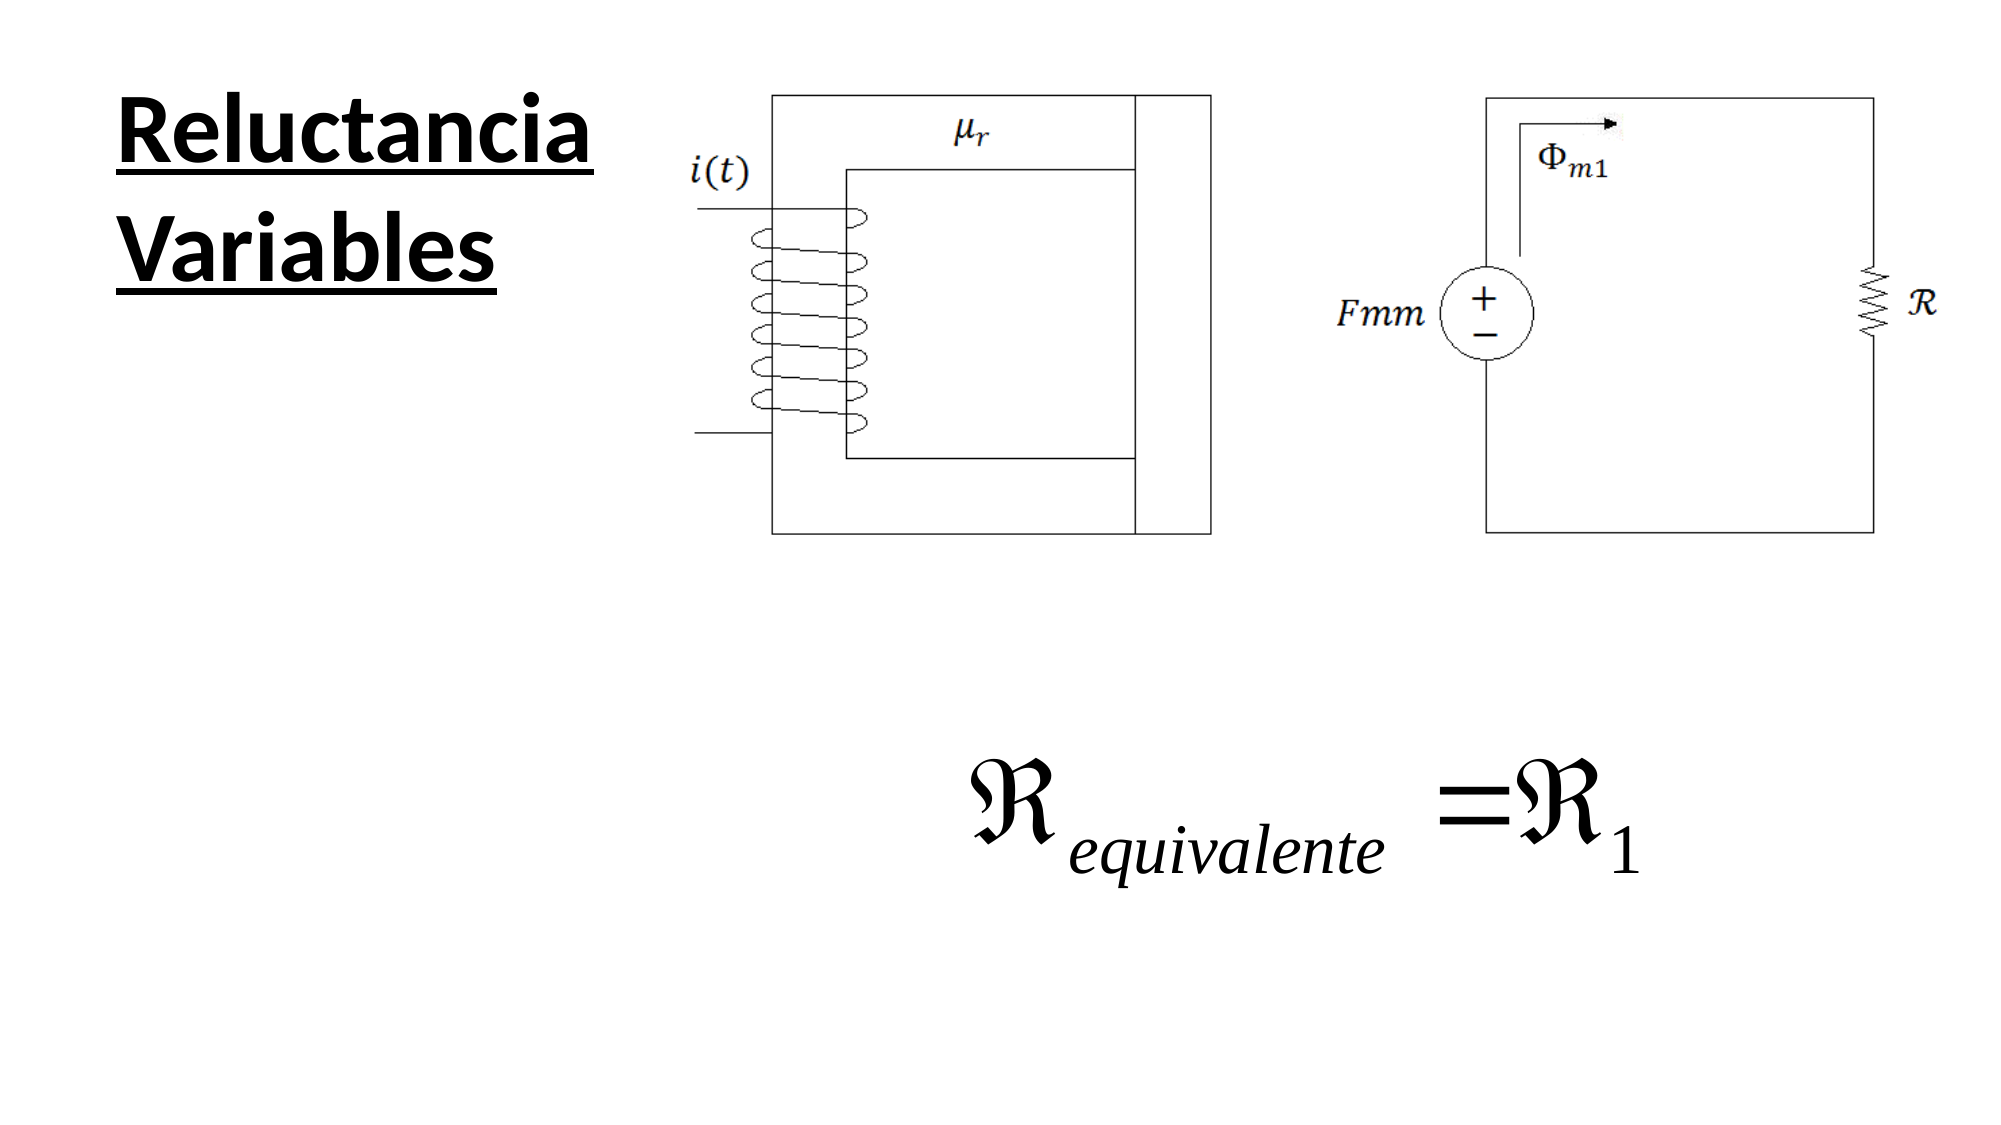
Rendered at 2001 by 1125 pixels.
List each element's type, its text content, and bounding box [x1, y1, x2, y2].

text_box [956, 719, 1657, 914]
text_box Reluctancia Variables [101, 54, 657, 430]
picture [657, 45, 2000, 550]
